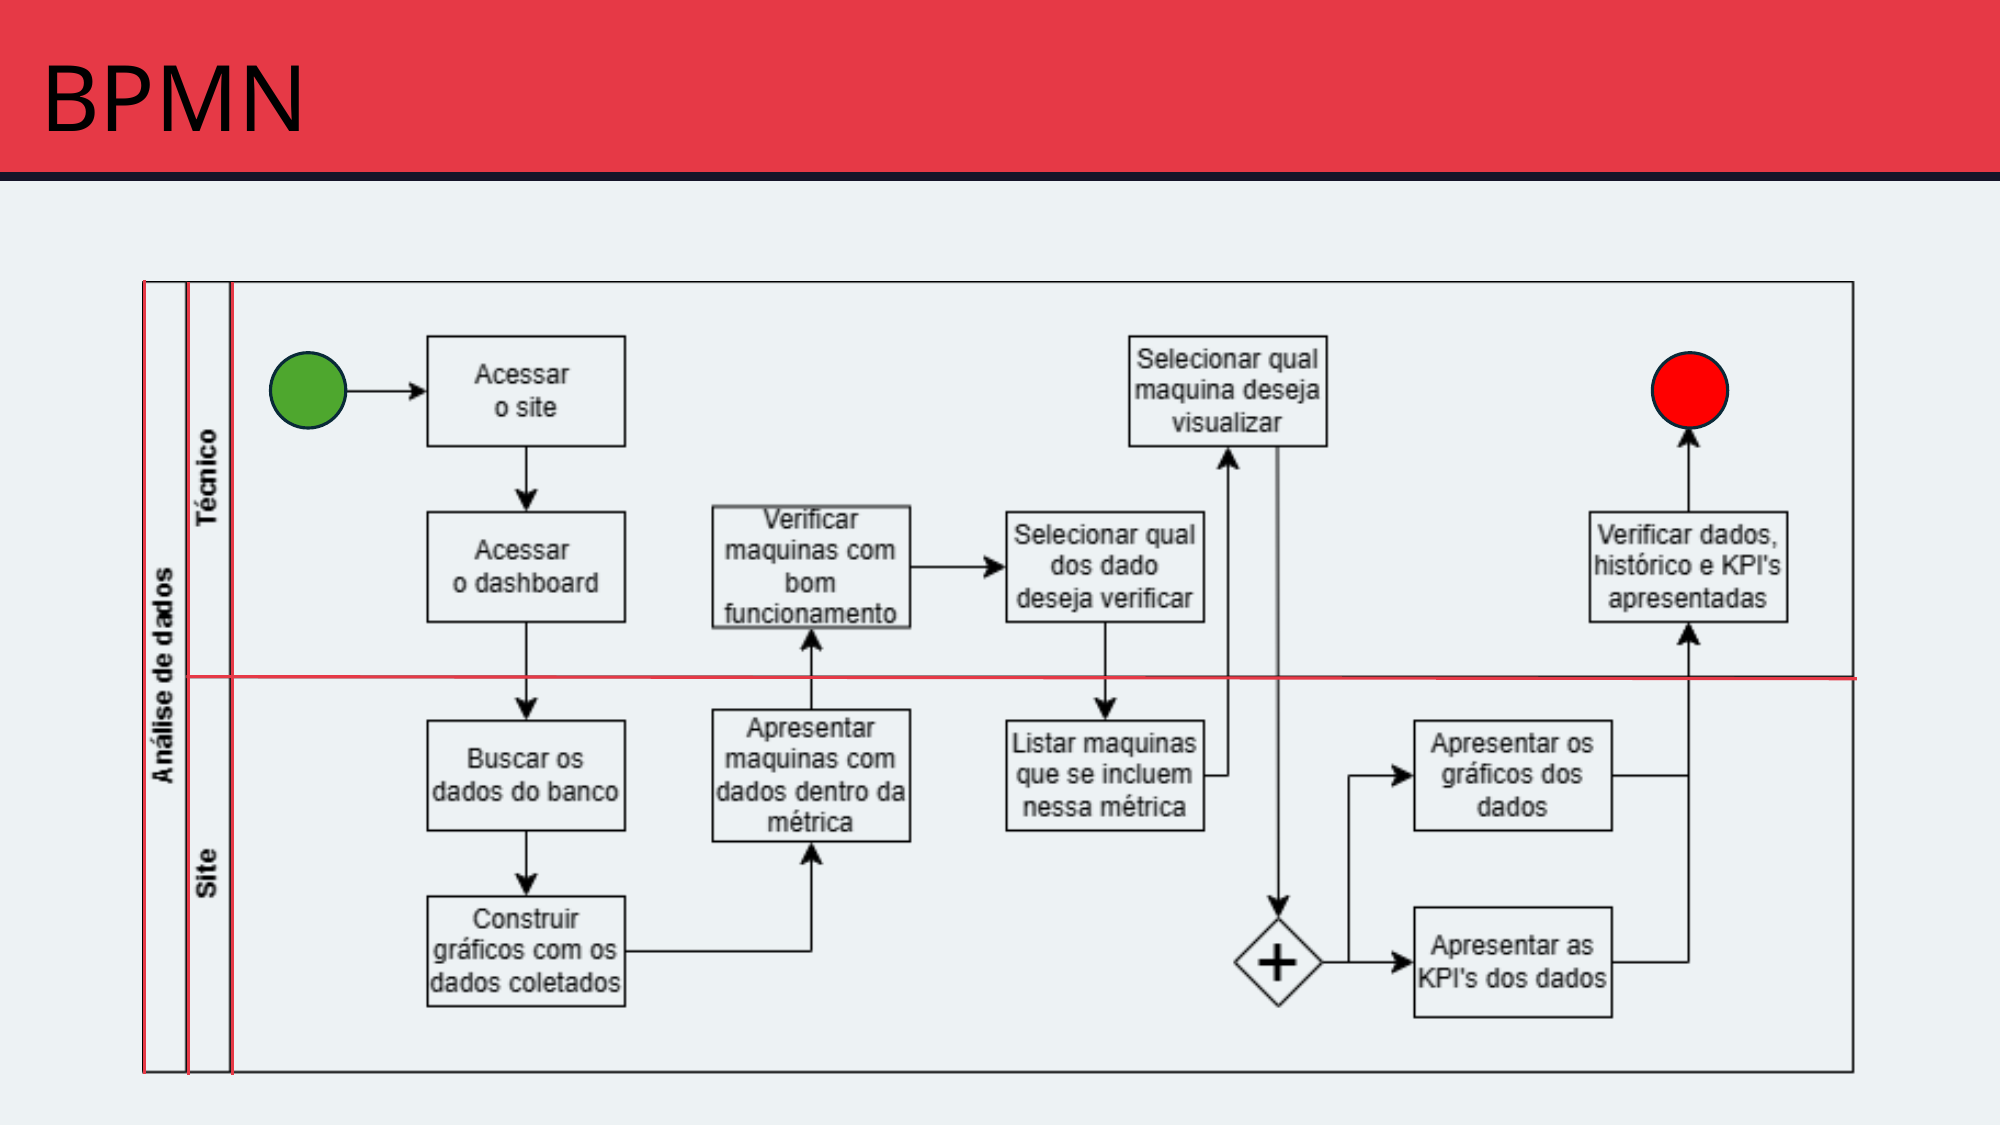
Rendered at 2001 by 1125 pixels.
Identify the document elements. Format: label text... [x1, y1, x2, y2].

text_box [0, 0, 2000, 178]
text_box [142, 281, 187, 1076]
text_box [234, 281, 1858, 1076]
title BPMN [25, 49, 341, 153]
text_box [189, 281, 231, 1076]
